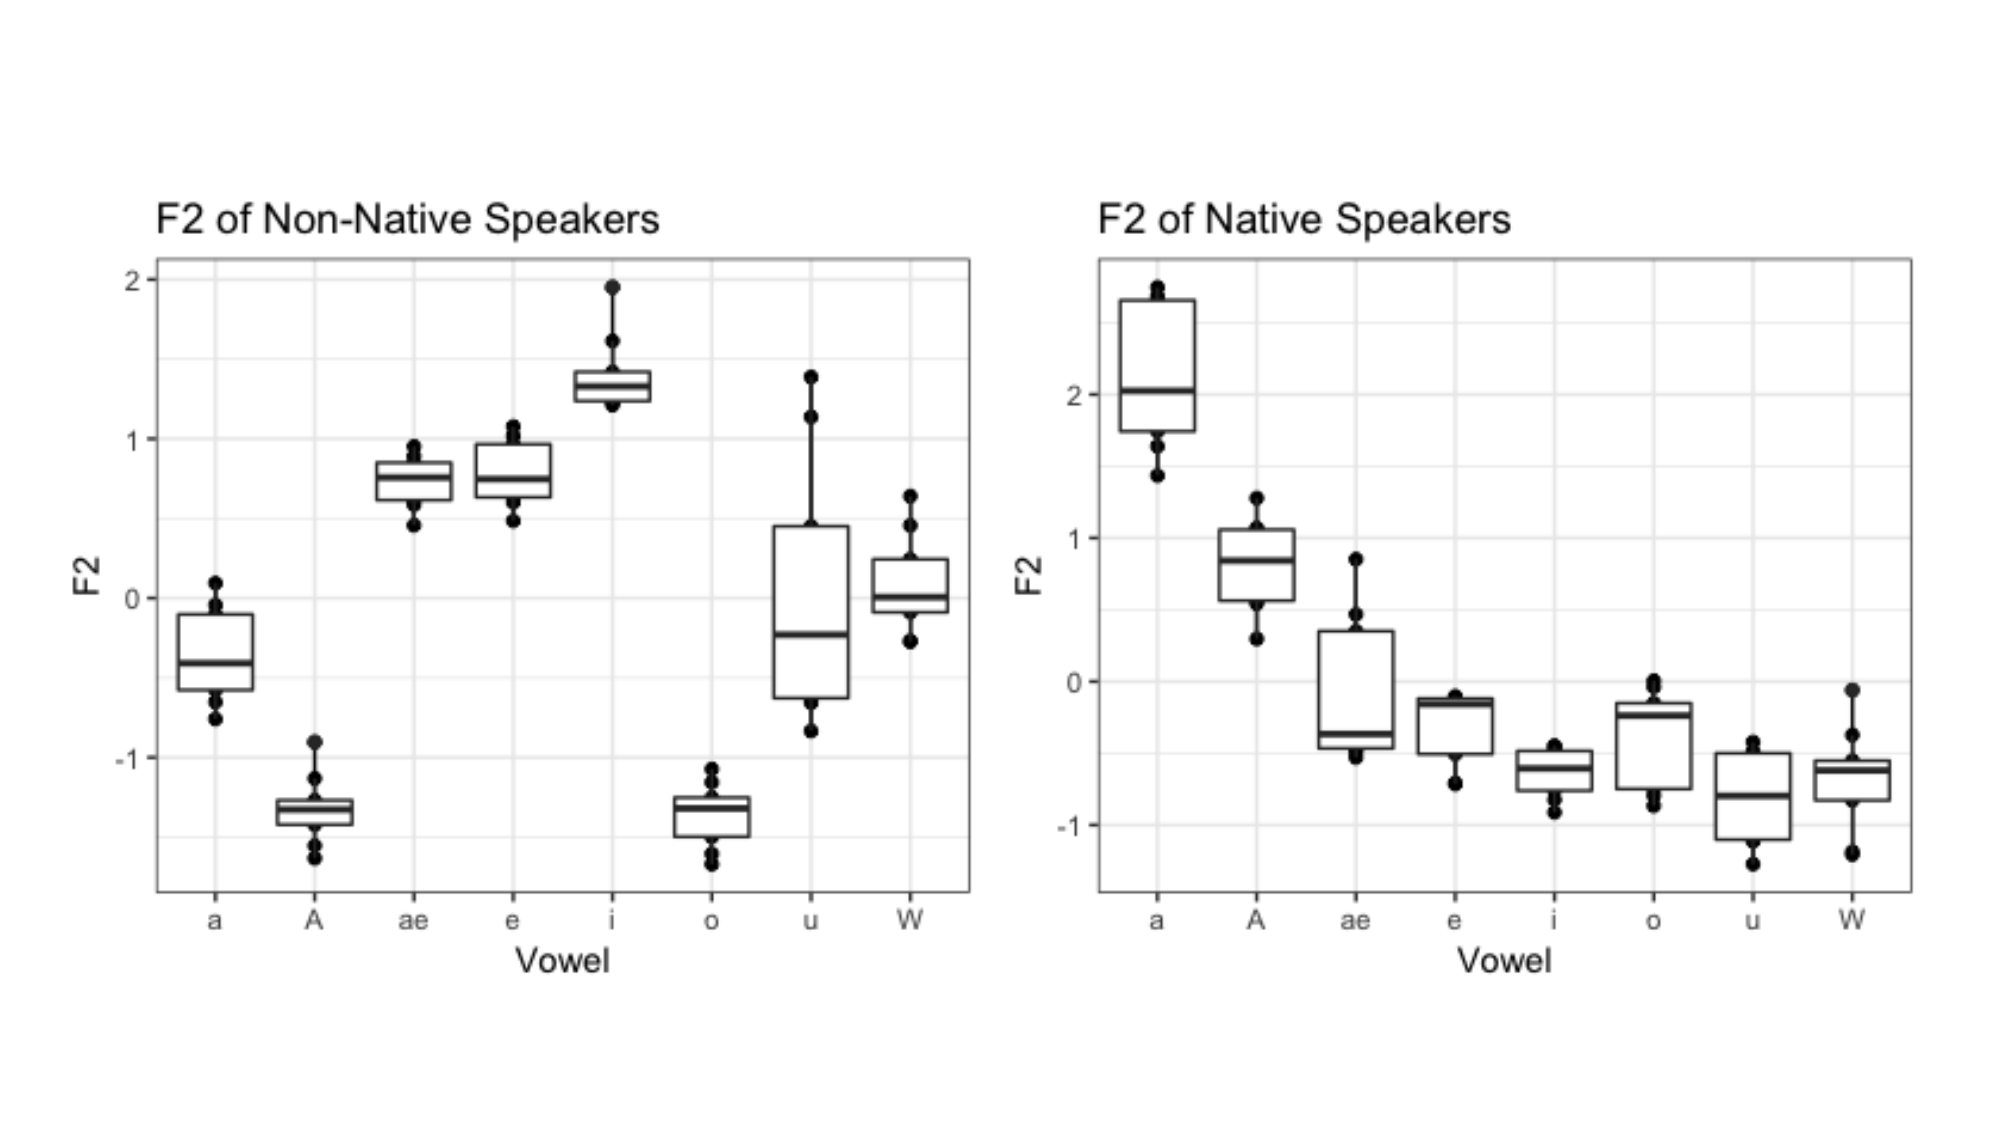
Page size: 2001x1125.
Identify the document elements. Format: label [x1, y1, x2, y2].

picture [57, 186, 988, 997]
picture [999, 186, 1930, 997]
